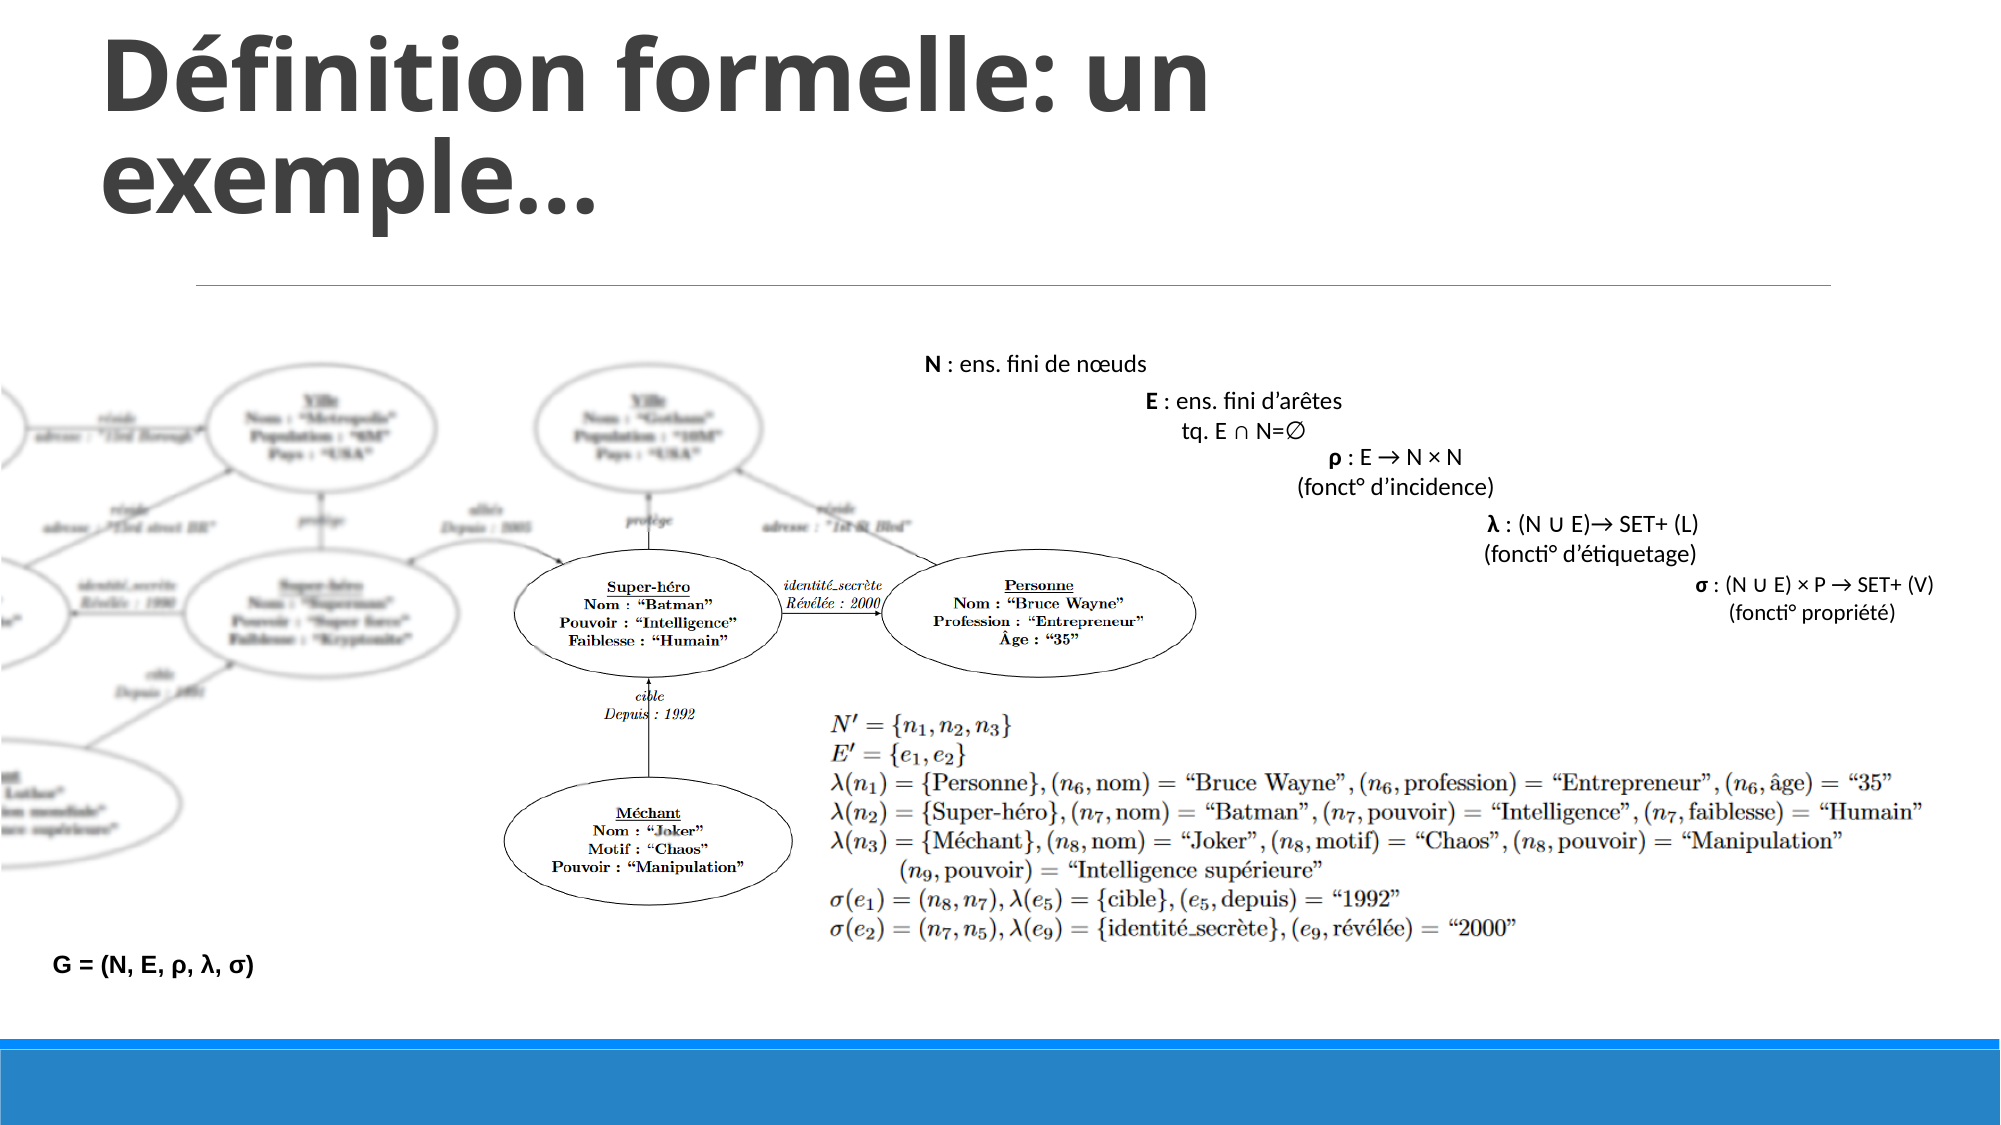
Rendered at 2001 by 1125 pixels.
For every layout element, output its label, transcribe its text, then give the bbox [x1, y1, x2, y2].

text_box ρ : E → N × N (fonct° d’incidence) [1273, 433, 1519, 538]
text_box σ : (N ∪ E) × P → SET+ (V) (foncti° propriété) [1604, 562, 2000, 660]
text_box E : ens. fini d’arêtes tq. E ∩ N=∅ [1227, 377, 1401, 453]
title Définition formelle: un exemple… [84, 118, 1735, 242]
text_box G = (N, E, ρ, λ, σ) [37, 941, 275, 986]
picture [0, 305, 1937, 968]
text_box λ : (N ∪ E)→ SET+ (L) (foncti° d’étiquetage) [1465, 500, 1722, 605]
